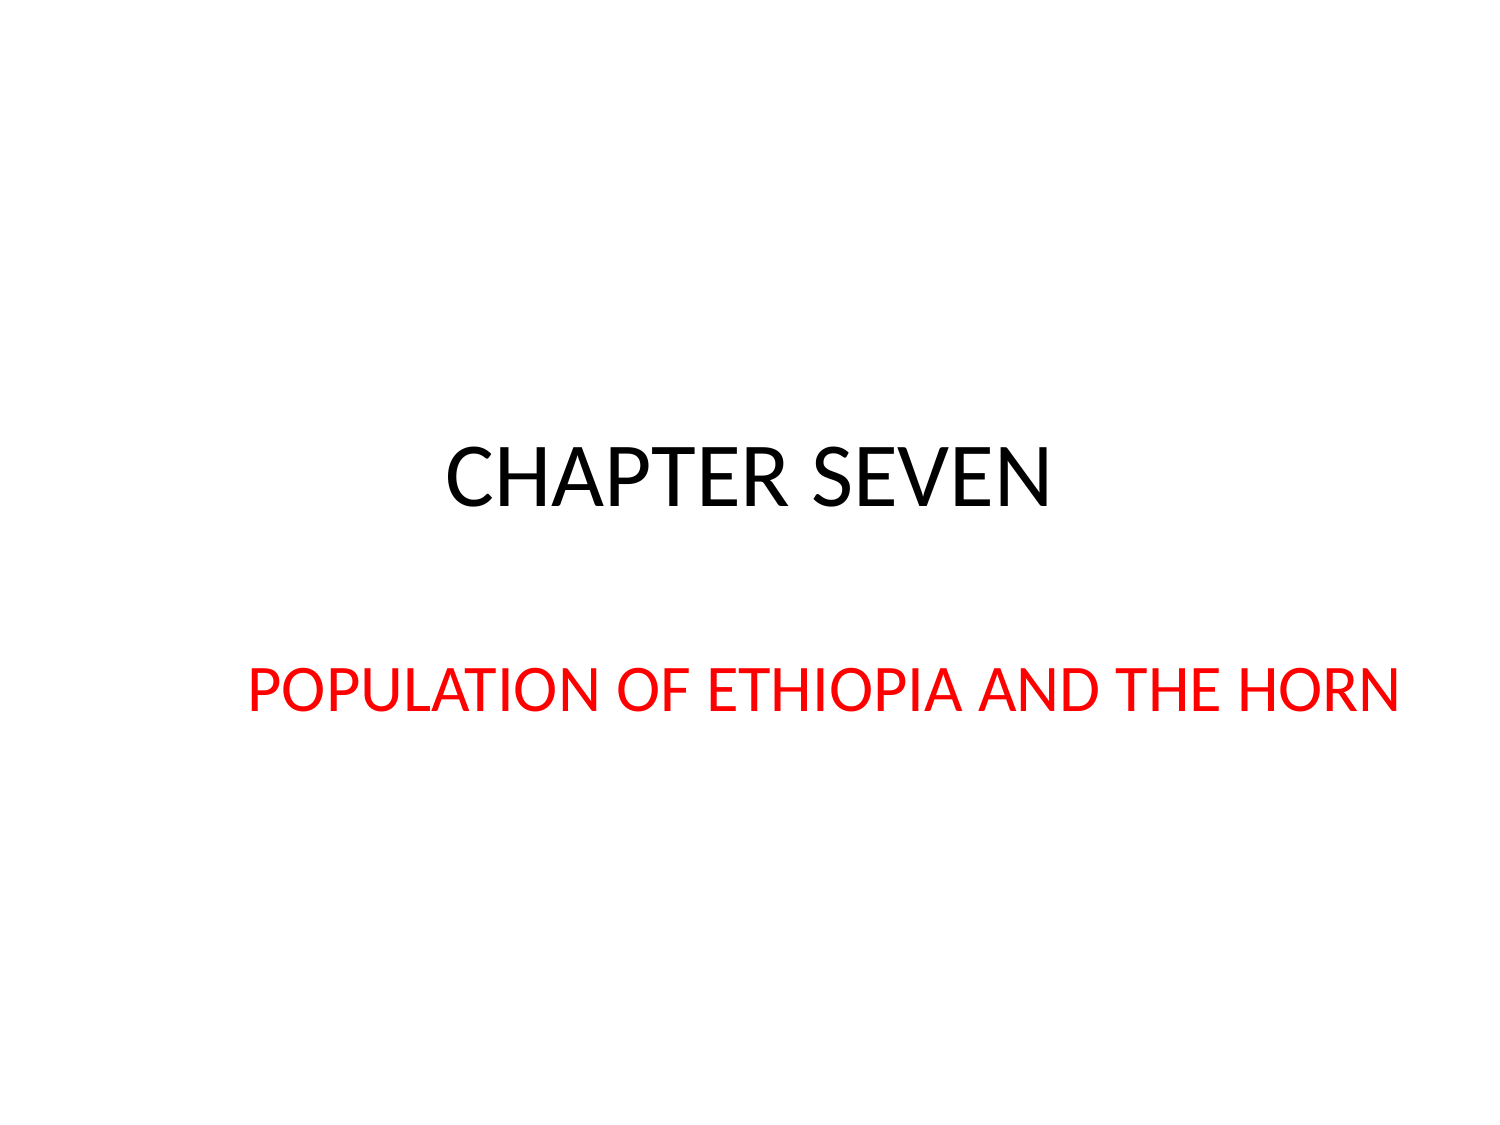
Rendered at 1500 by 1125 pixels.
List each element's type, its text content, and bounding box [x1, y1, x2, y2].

title CHAPTER SEVEN [112, 349, 1388, 591]
subtitle POPULATION OF ETHIOPIA AND THE HORN [224, 637, 1426, 926]
